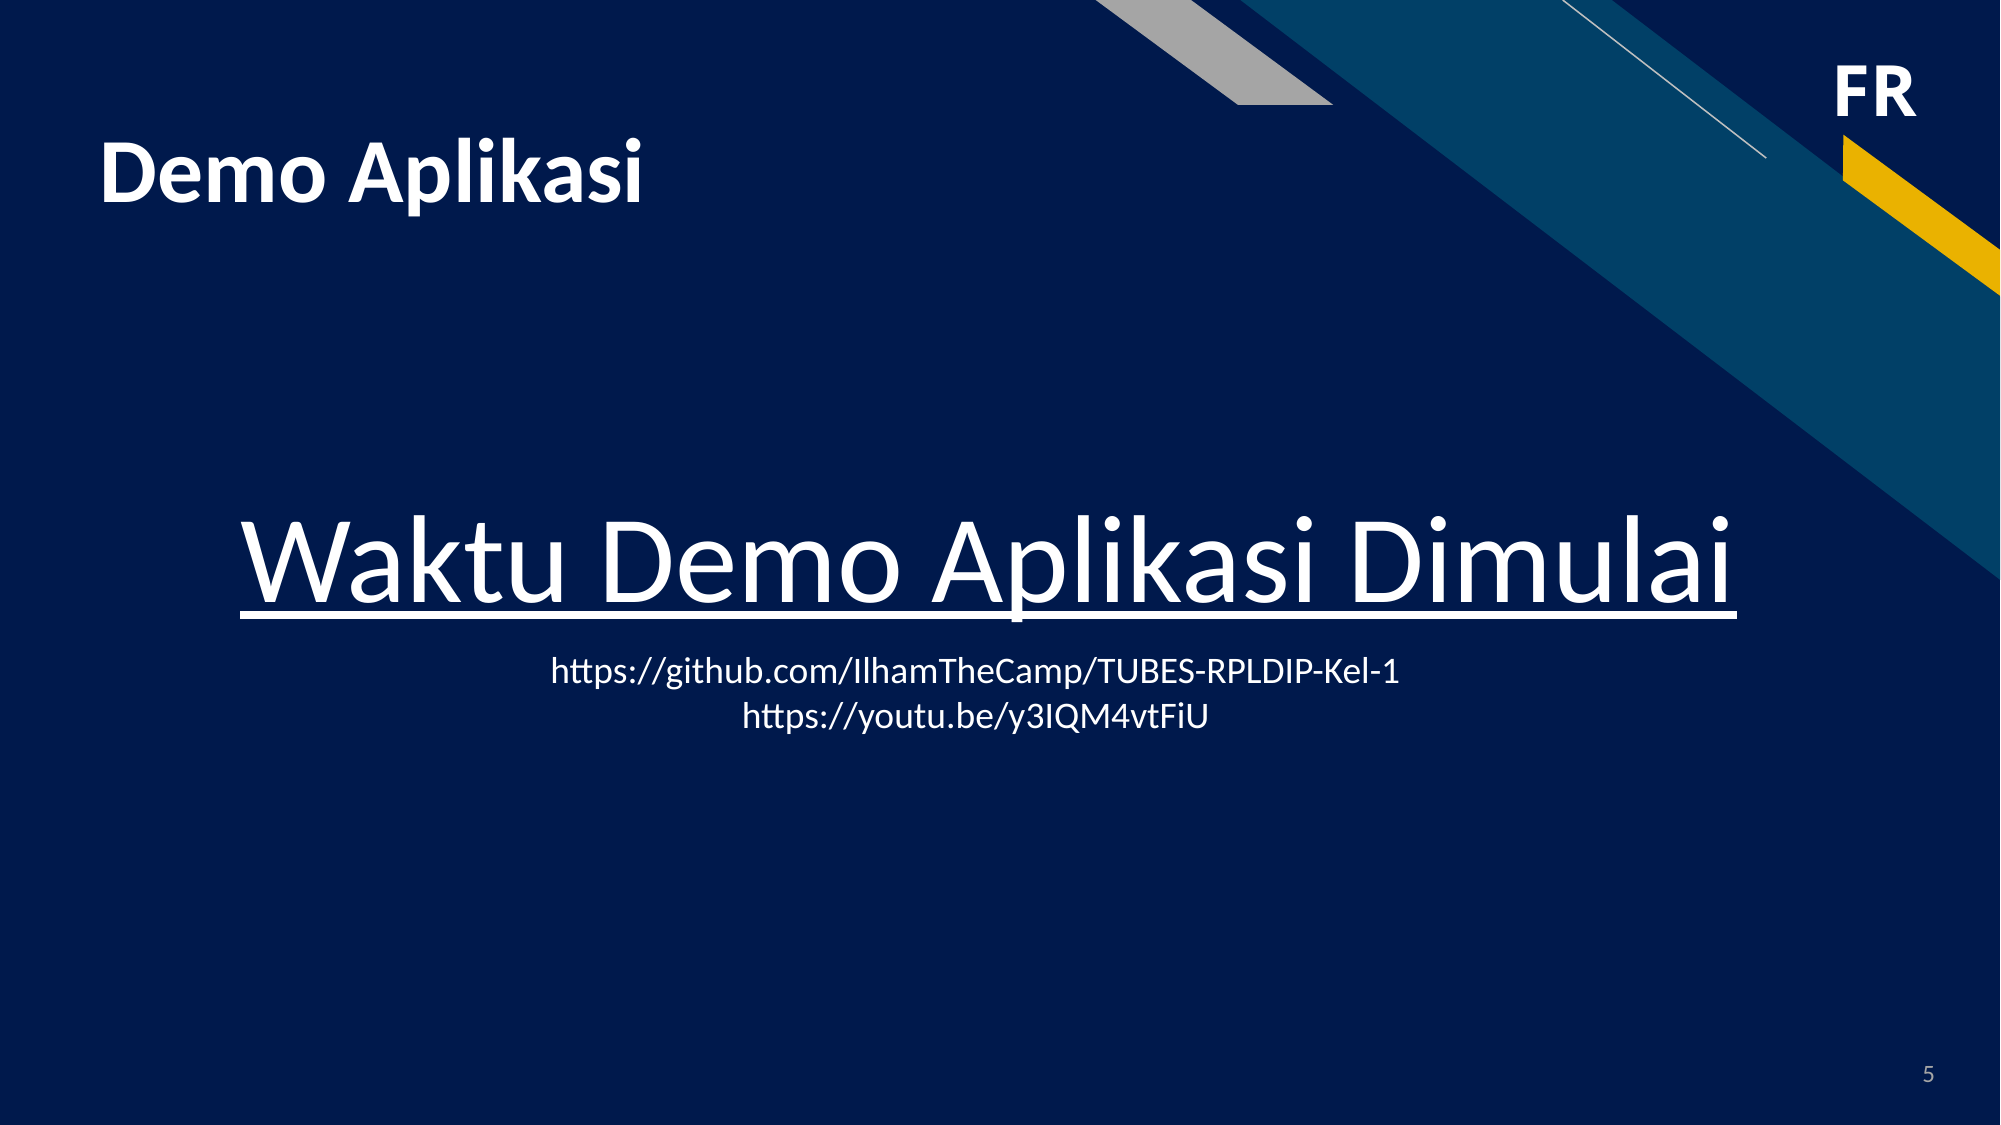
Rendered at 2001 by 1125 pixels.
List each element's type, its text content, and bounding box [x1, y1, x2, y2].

list Waktu Demo Aplikasi Dimulai [123, 324, 1854, 801]
slide_number ‹#› [1828, 1042, 1950, 1103]
title Demo Aplikasi [85, 34, 1452, 223]
text_box https://github.com/IlhamTheCamp/TUBES-RPLDIP-Kel-1 https://youtu.be/y3IQM4vtFiU [529, 638, 1422, 744]
